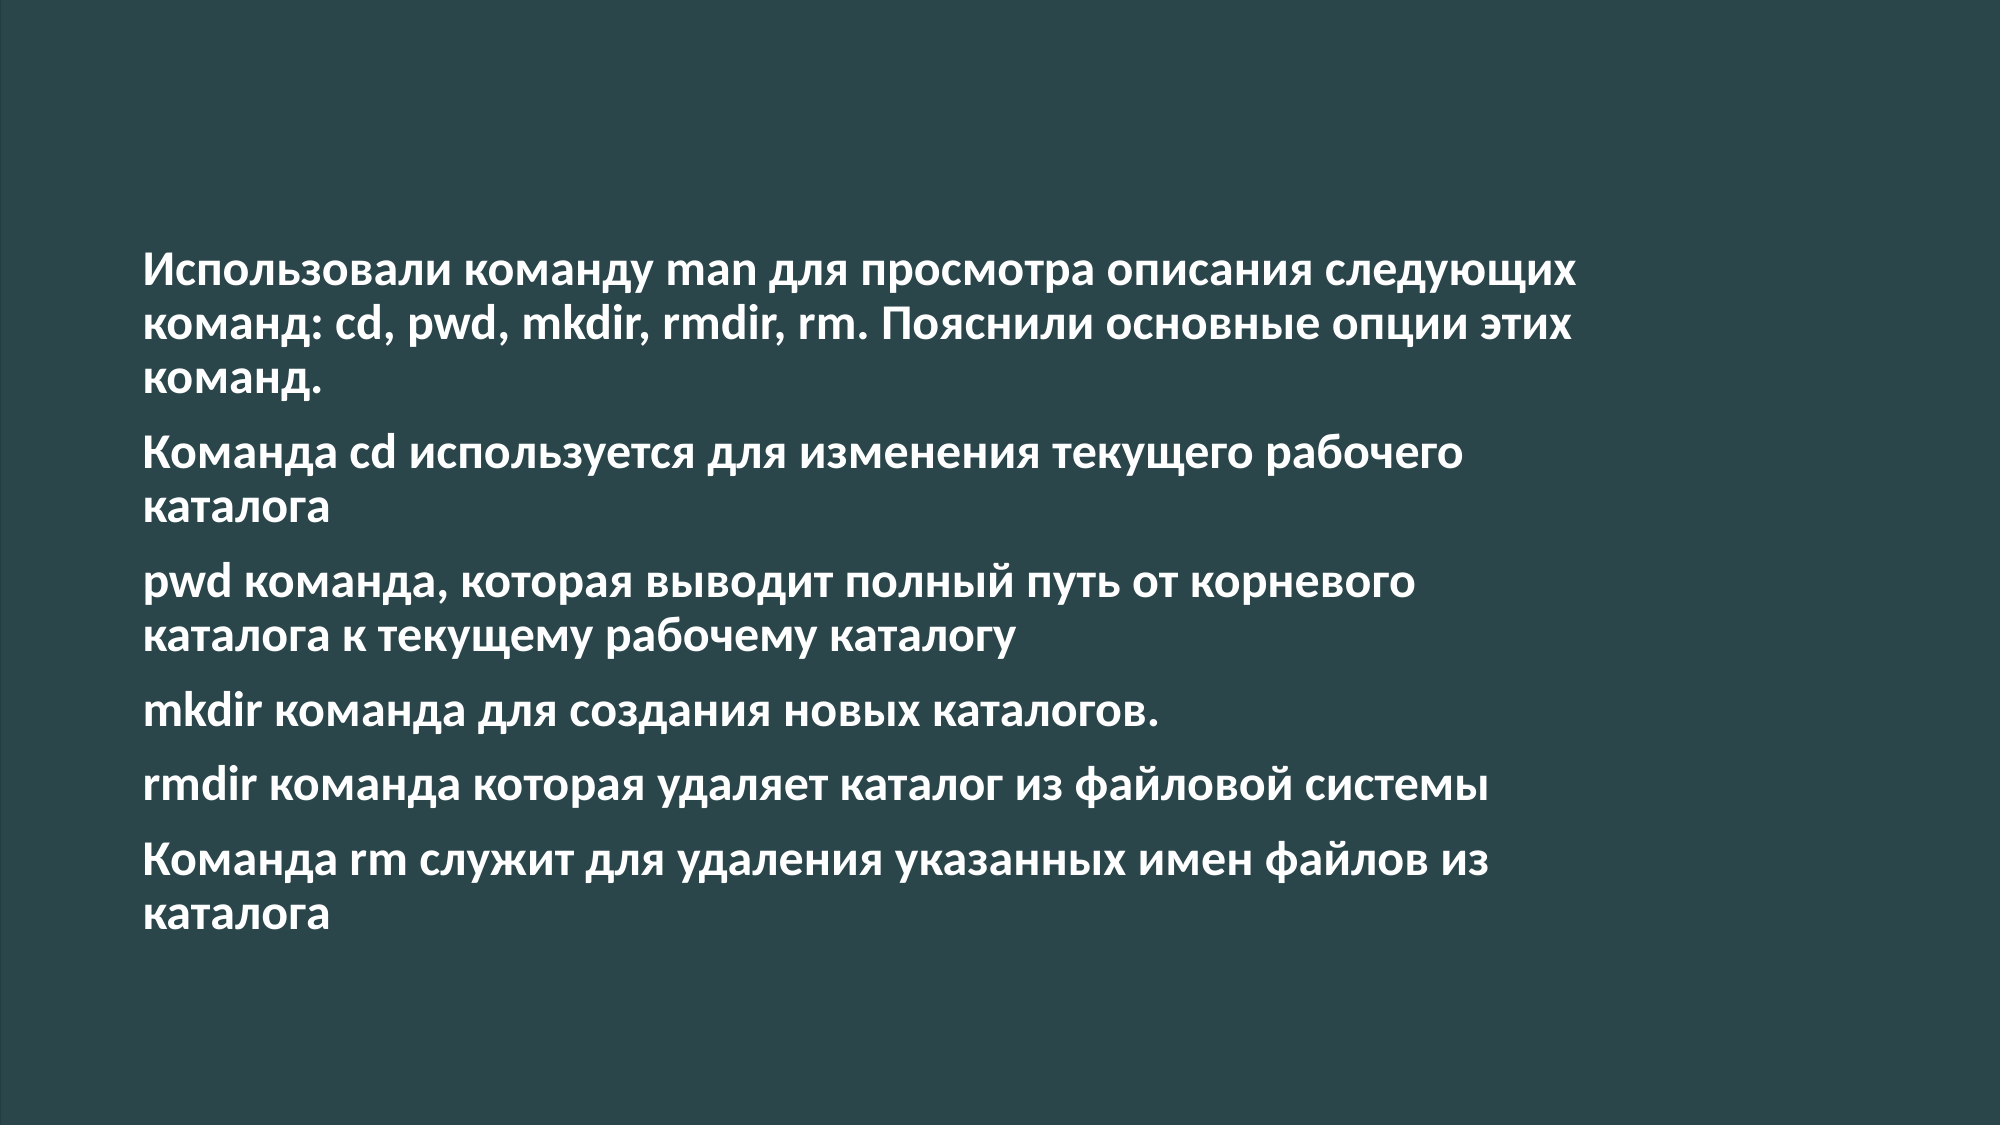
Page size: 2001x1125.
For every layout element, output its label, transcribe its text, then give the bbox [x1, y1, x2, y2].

list Использовали команду man для просмотра описания следующих команд: cd, pwd, mkdir, rmdir, rm. Пояснили основные опции этих команд. Команда cd используется для изменения текущего рабочего каталога pwd команда, которая выводит полный путь от корневого каталога к текущему рабочему каталогу mkdir команда для создания новых каталогов. rmdir команда которая удаляет каталог из файловой системы Команда rm служит для удаления указанных имен файлов из каталога [127, 234, 1607, 1032]
